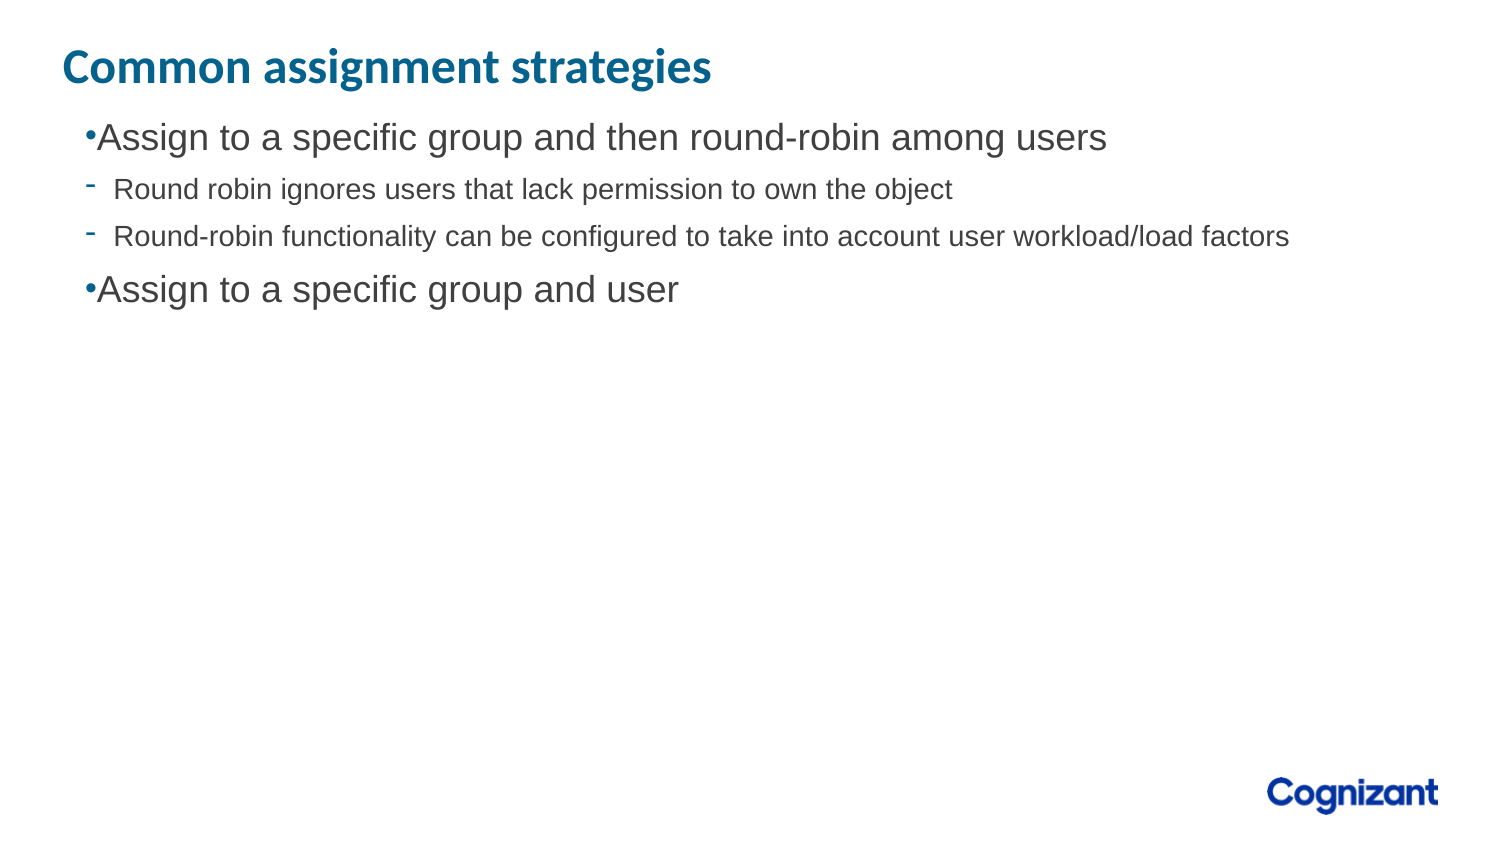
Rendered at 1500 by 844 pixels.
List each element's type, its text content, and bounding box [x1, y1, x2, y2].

list Assign to a specific group and then round-robin among users Round robin ignores users that lack permission to own the object Round-robin functionality can be configured to take into account user workload/load factors Assign to a specific group and user [85, 112, 1450, 788]
title Common assignment strategies [63, 45, 1438, 147]
picture [1267, 788, 1438, 815]
